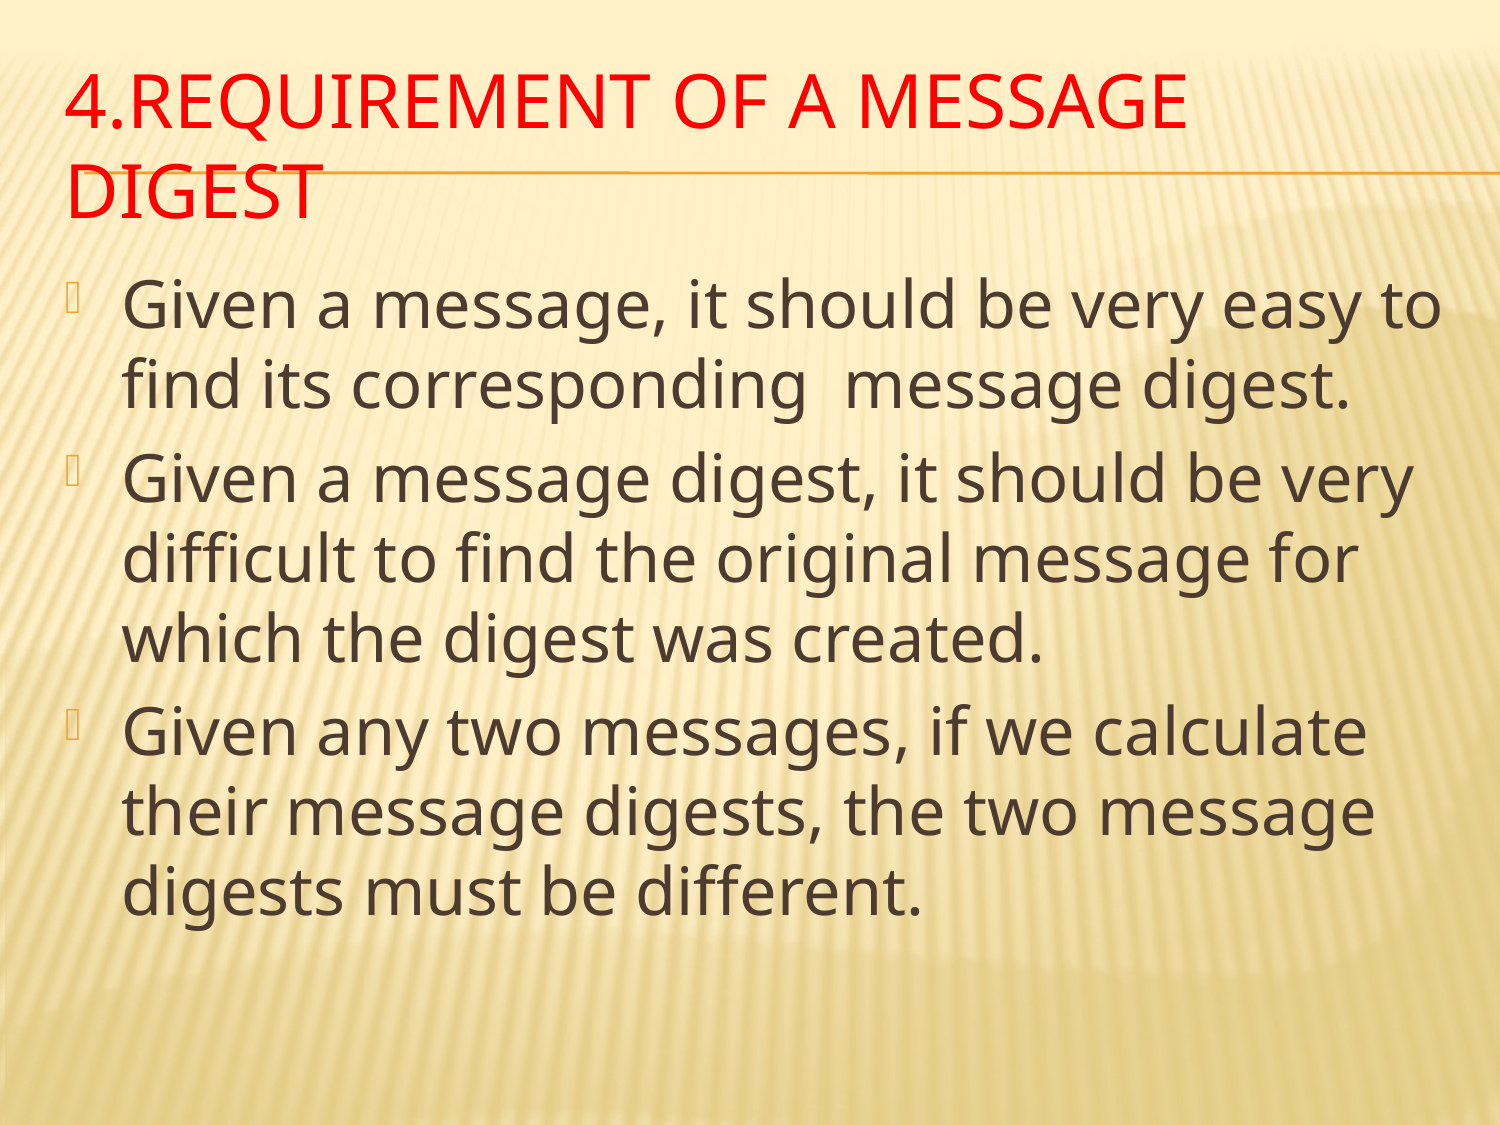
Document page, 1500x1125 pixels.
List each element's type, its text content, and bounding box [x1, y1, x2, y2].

list Given a message, it should be very easy to find its corresponding message digest. Given a message digest, it should be very difficult to find the original message for which the digest was created. Given any two messages, if we calculate their message digests, the two message digests must be different. [50, 254, 1475, 998]
title 4.Requirement of A Message Digest [50, 75, 1475, 213]
